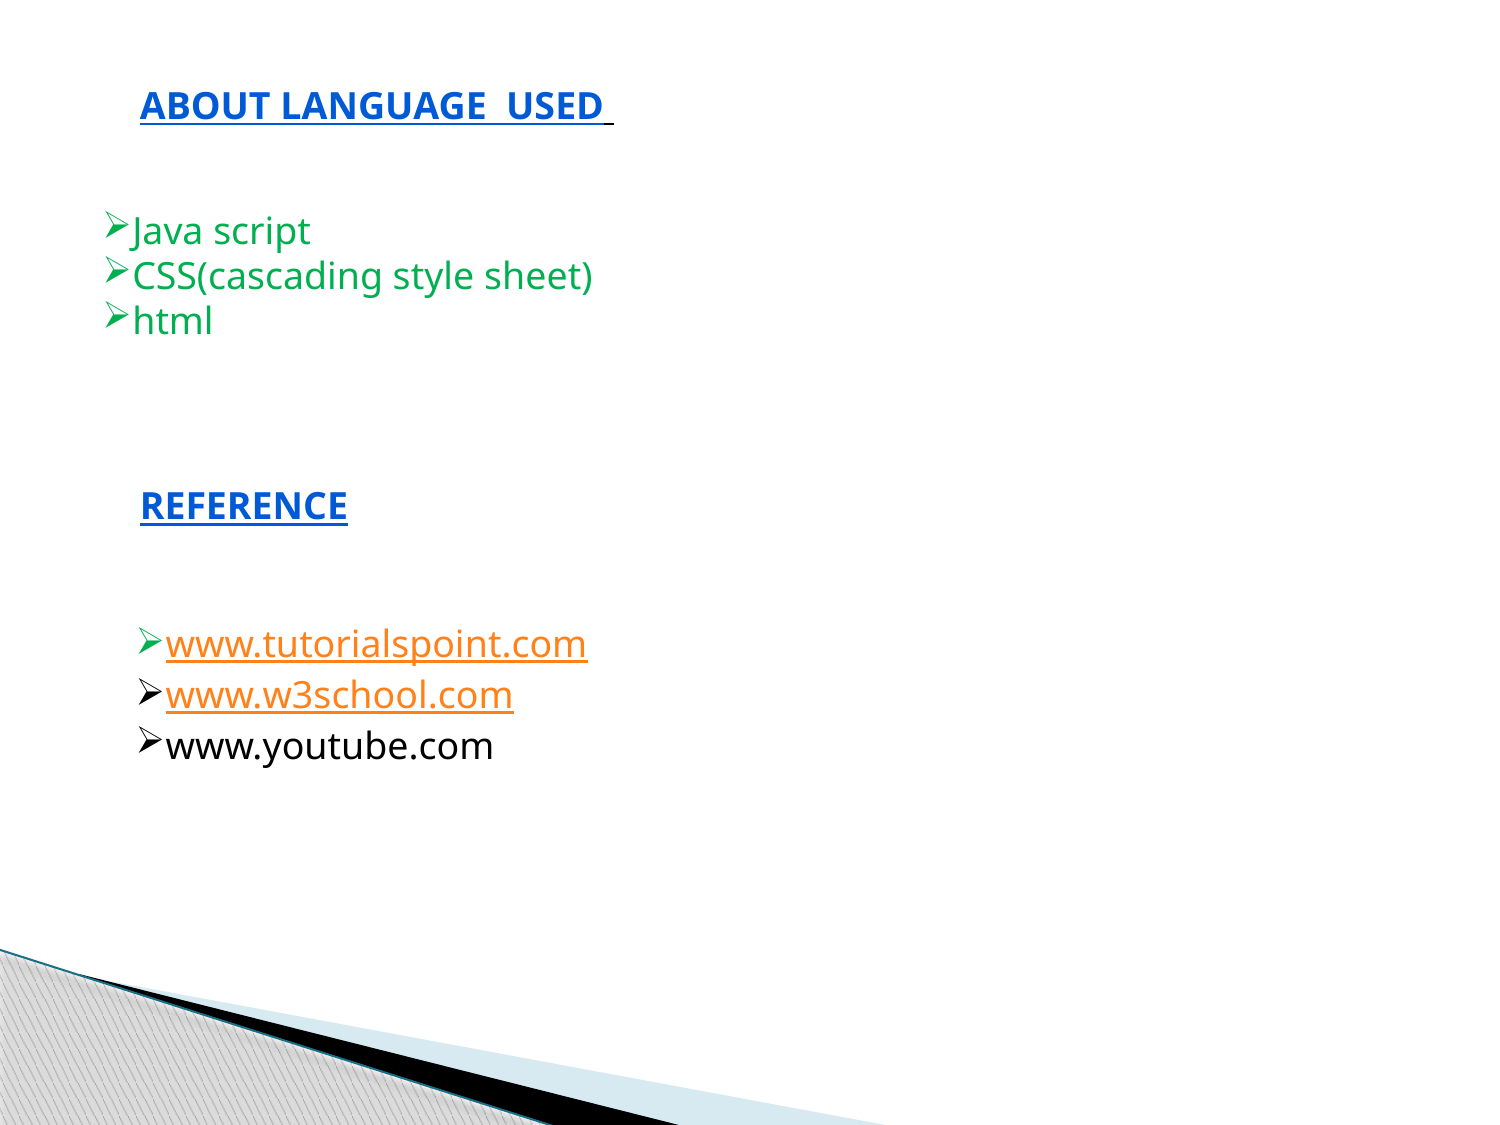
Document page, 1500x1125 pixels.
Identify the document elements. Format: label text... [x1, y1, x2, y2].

text_box Reference [124, 474, 1113, 535]
text_box www.tutorialspoint.com www.w3school.com www.youtube.com [120, 612, 603, 775]
text_box Java script CSS(cascading style sheet) html [87, 199, 643, 350]
text_box ABOUT language used [124, 74, 1113, 135]
